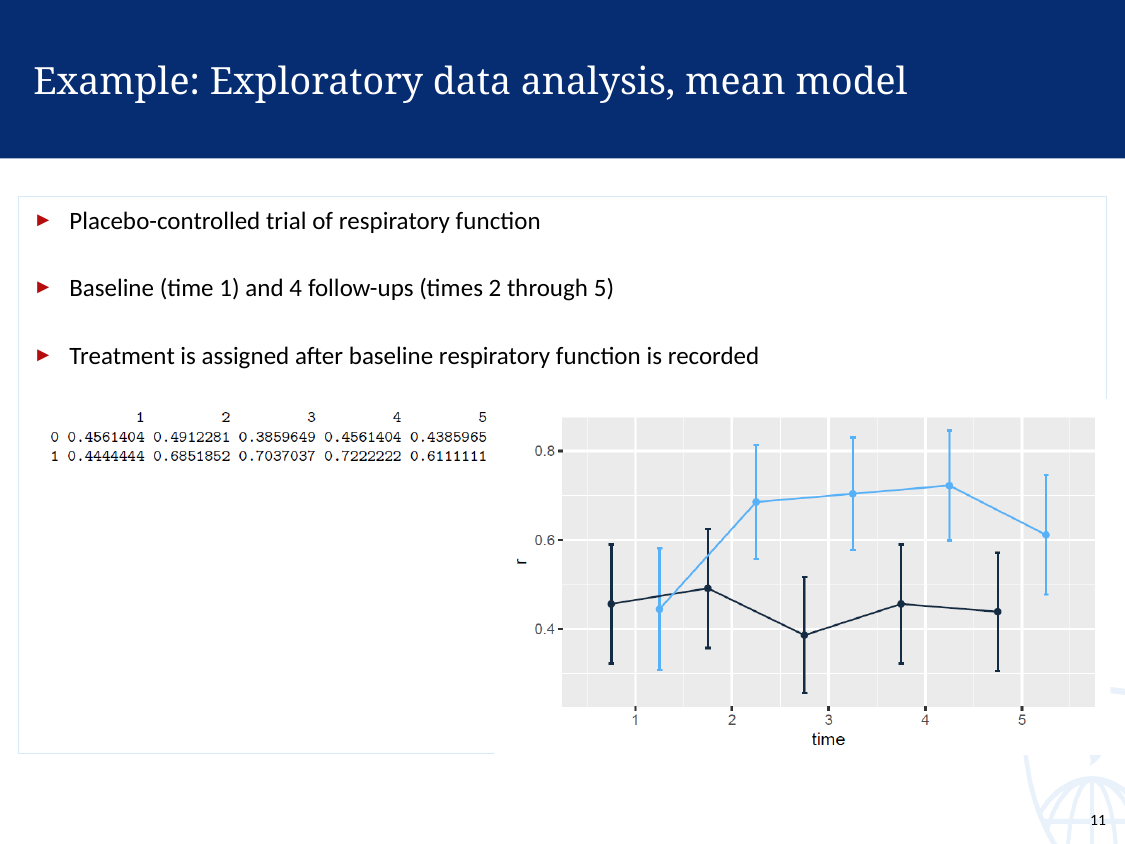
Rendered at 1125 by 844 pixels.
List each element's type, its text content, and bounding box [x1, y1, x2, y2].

list Placebo-controlled trial of respiratory function Baseline (time 1) and 4 follow-ups (times 2 through 5) Treatment is assigned after baseline respiratory function is recorded [18, 196, 1107, 754]
slide_number 11 [1026, 783, 1107, 829]
picture [43, 399, 491, 473]
title Example: Exploratory data analysis, mean model [18, 8, 1109, 150]
picture [493, 399, 1125, 844]
